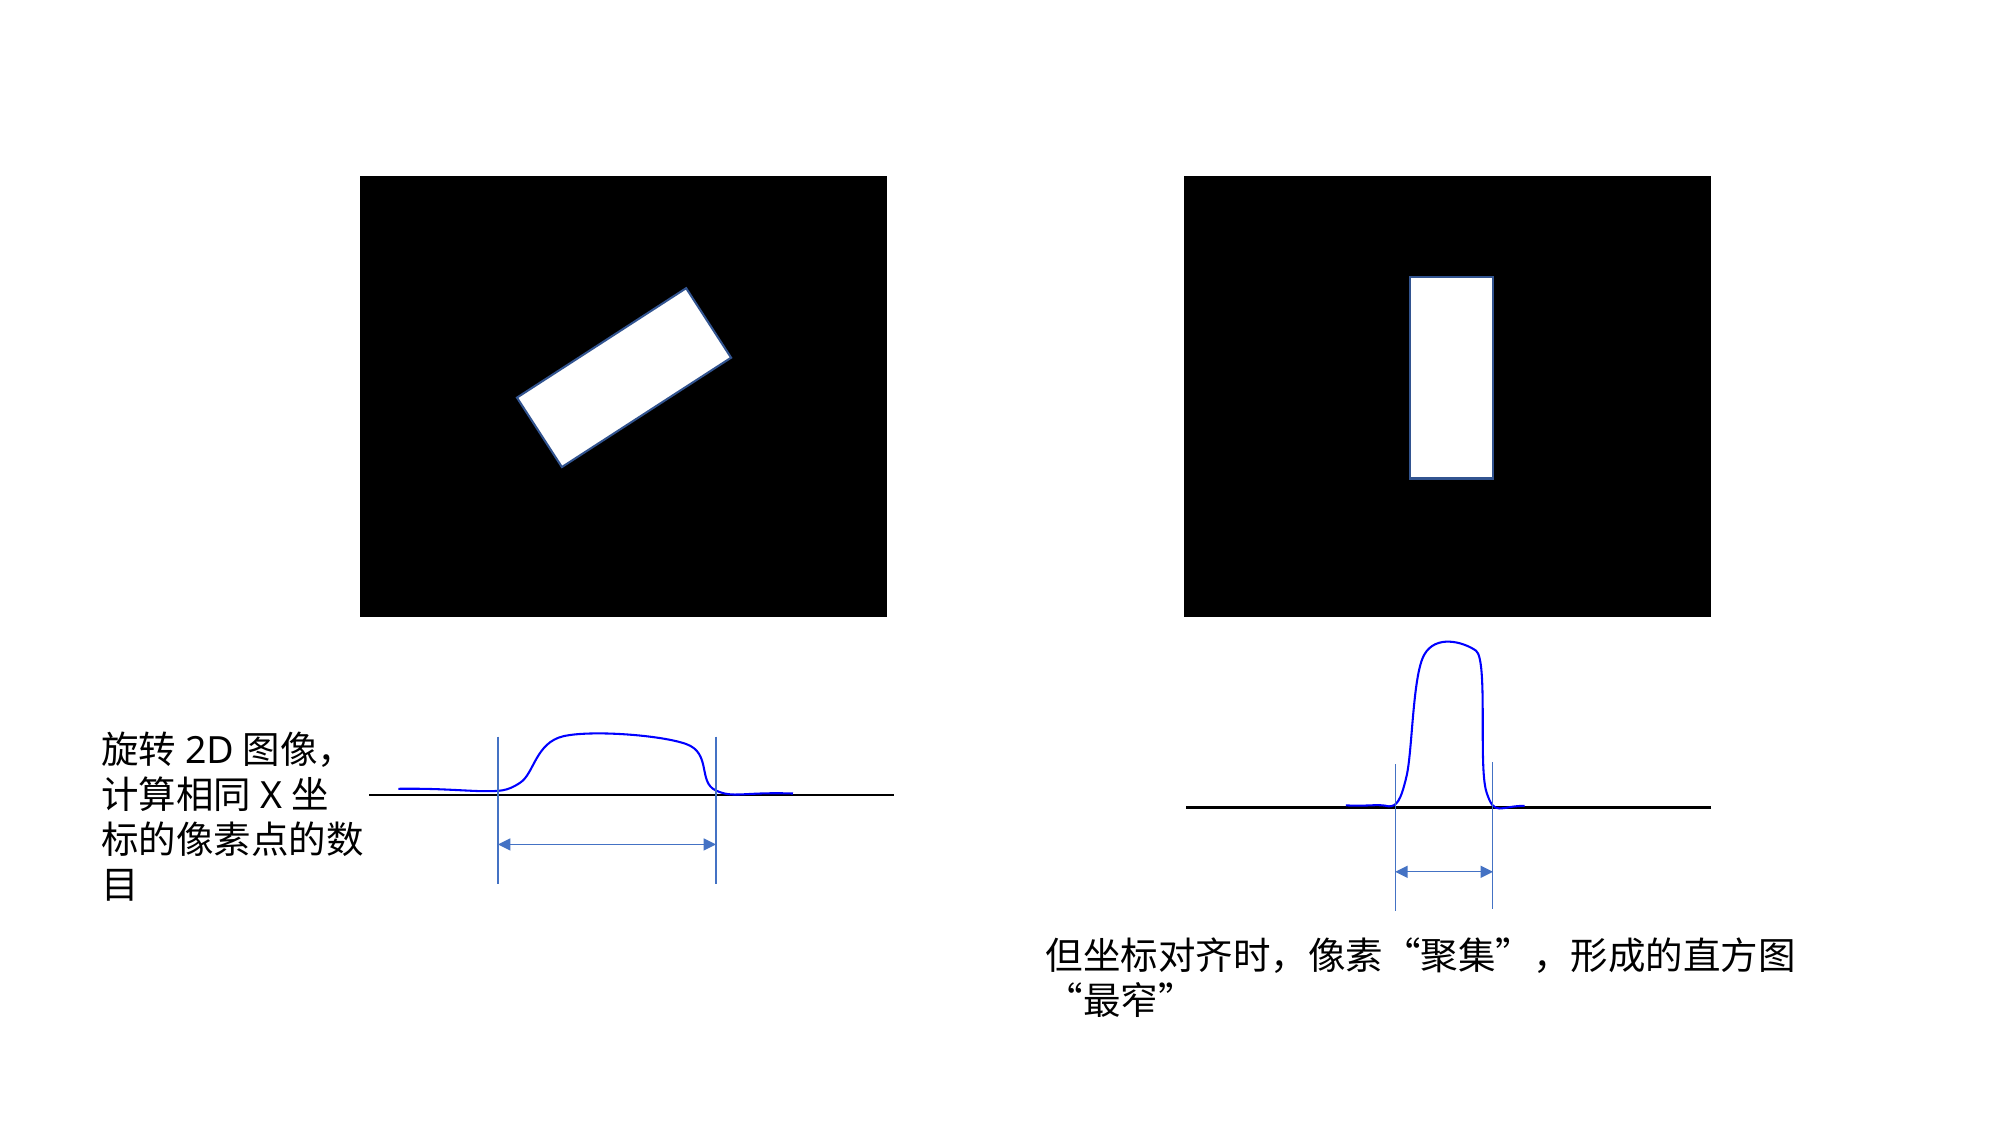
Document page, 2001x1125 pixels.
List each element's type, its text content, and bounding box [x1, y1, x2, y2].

text_box [1409, 276, 1494, 480]
text_box [1184, 176, 1711, 617]
text_box [1345, 803, 1395, 807]
text_box [515, 286, 733, 469]
text_box [717, 789, 794, 794]
text_box [398, 787, 497, 793]
text_box [1396, 640, 1492, 806]
text_box 旋转2D图像，计算相同X坐标的像素点的数目 [86, 718, 380, 914]
text_box [499, 732, 715, 793]
text_box 但坐标对齐时，像素“聚集”，形成的直方图“最窄” [1030, 924, 1873, 1030]
text_box [360, 176, 887, 617]
